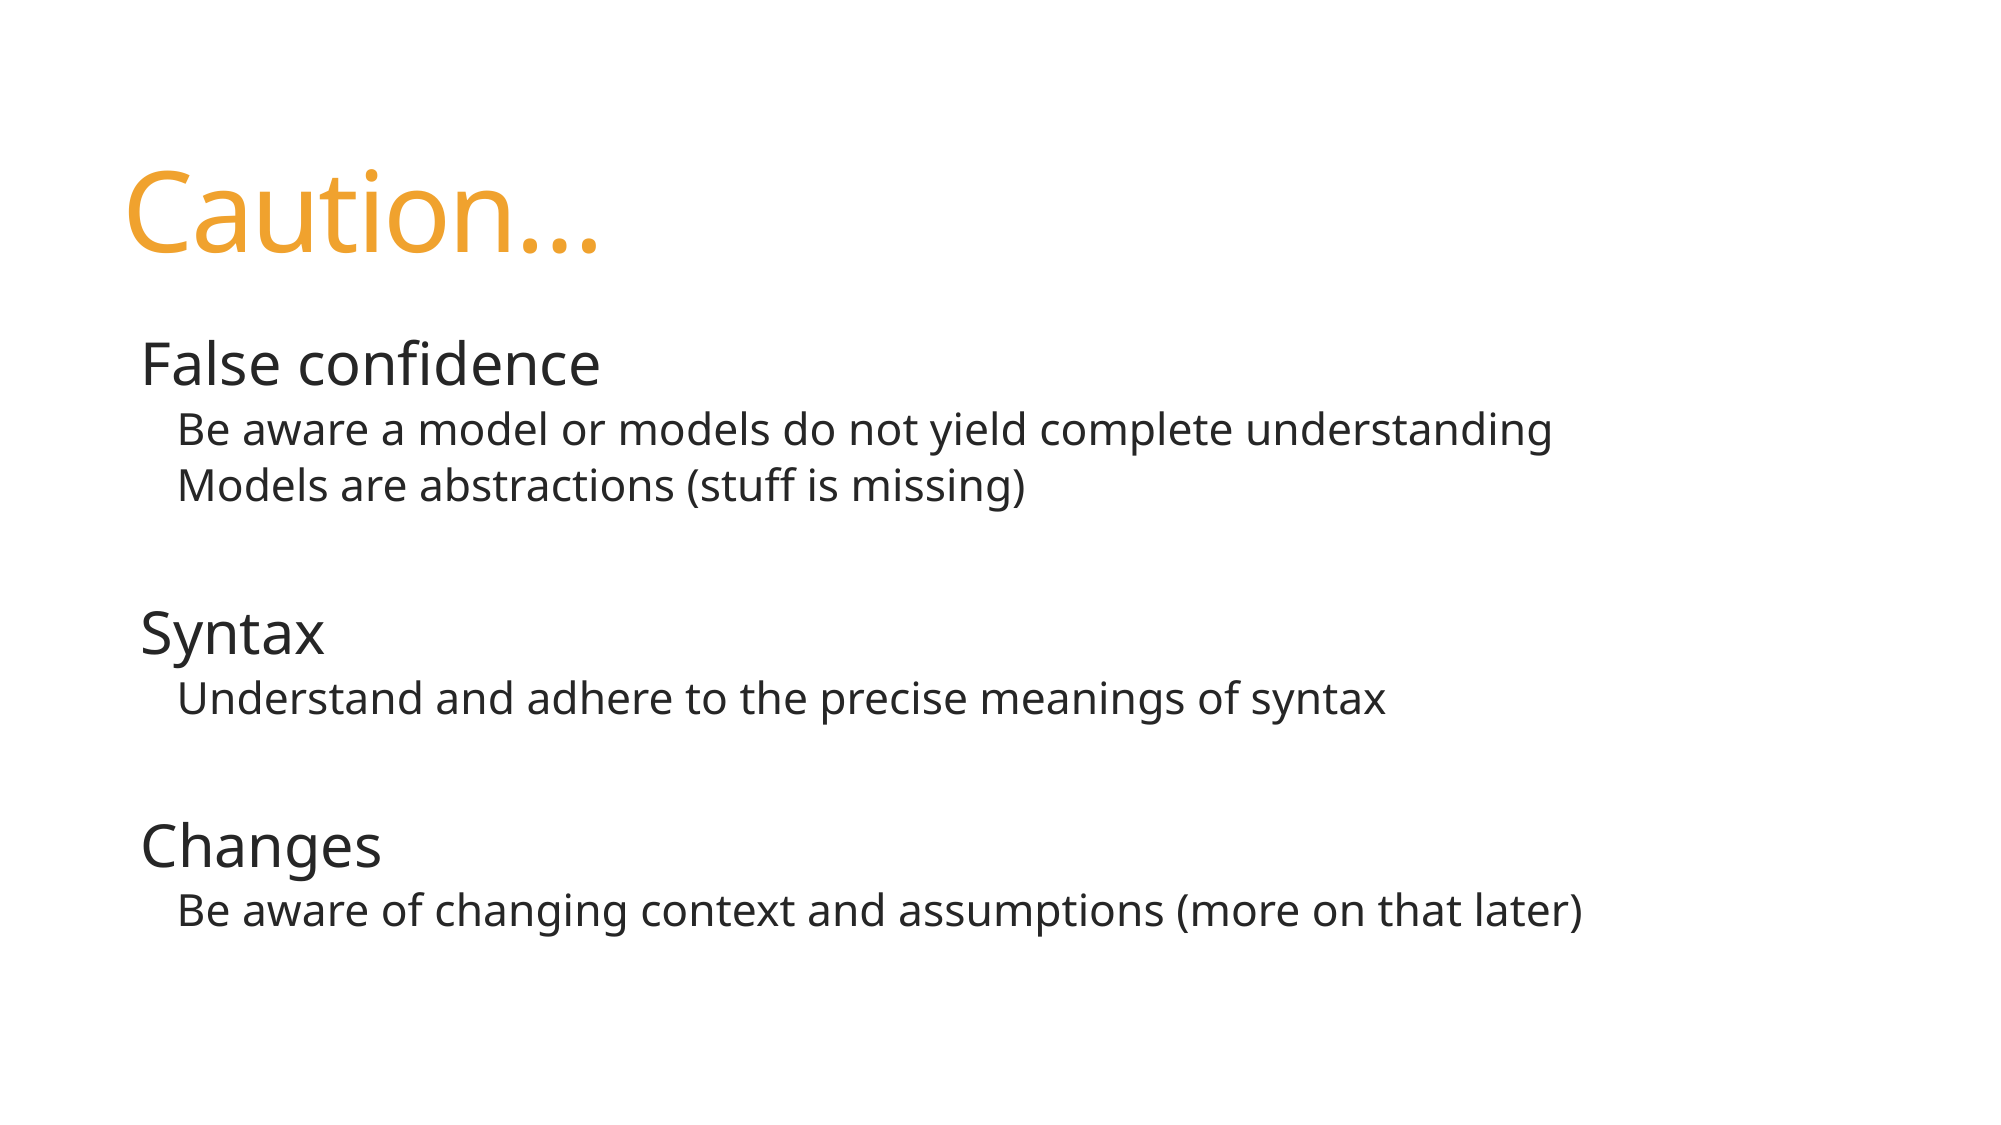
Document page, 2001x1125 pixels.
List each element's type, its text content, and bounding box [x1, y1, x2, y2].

list False confidence Be aware a model or models do not yield complete understanding Models are abstractions (stuff is missing) Syntax Understand and adhere to the precise meanings of syntax Changes Be aware of changing context and assumptions (more on that later) [111, 329, 1876, 948]
title Caution… [107, 81, 1875, 354]
